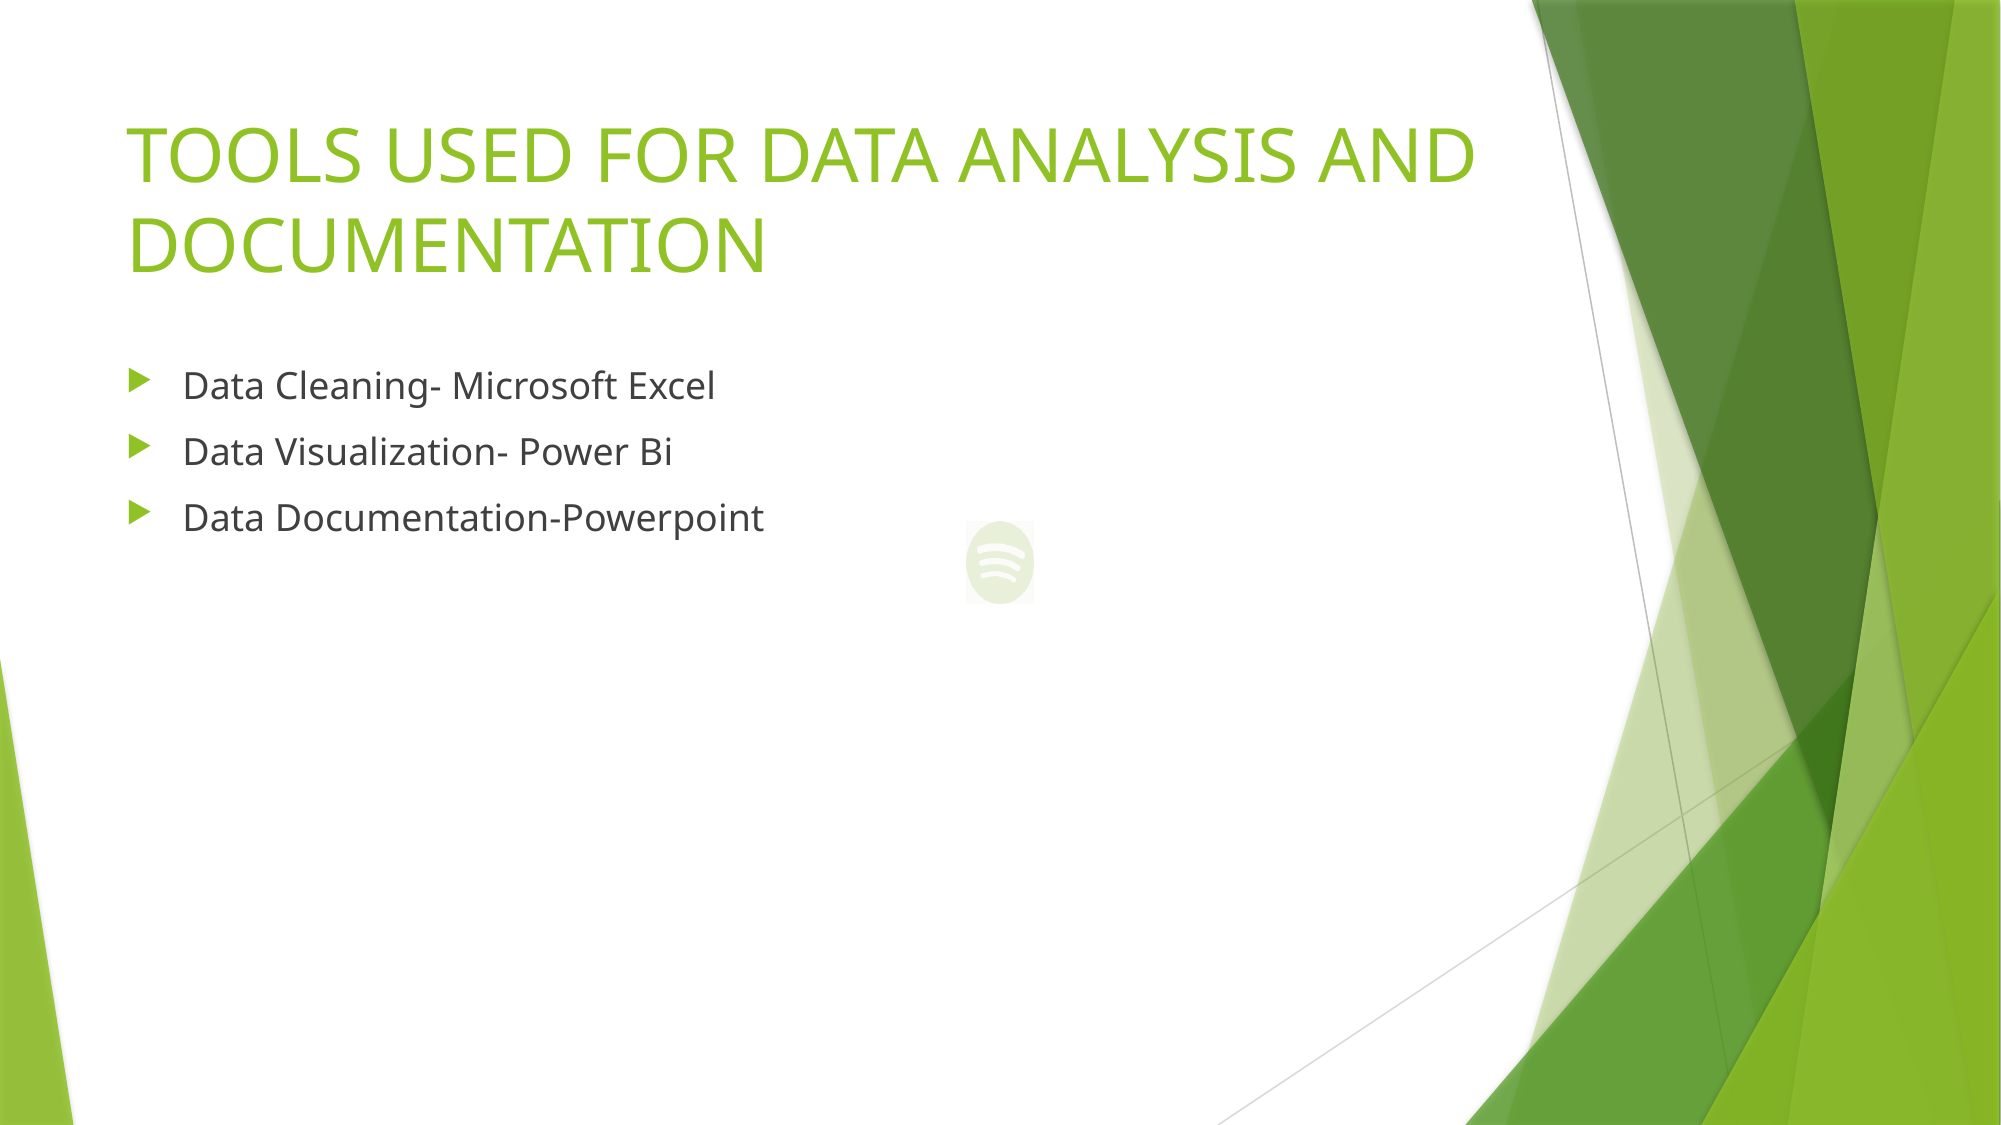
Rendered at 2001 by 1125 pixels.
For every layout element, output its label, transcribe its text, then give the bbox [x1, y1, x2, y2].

title TOOLS USED FOR DATA ANALYSIS AND DOCUMENTATION [111, 99, 1522, 317]
list Data Cleaning- Microsoft Excel Data Visualization- Power Bi Data Documentation-Powerpoint [111, 354, 1522, 992]
picture [965, 520, 1035, 604]
